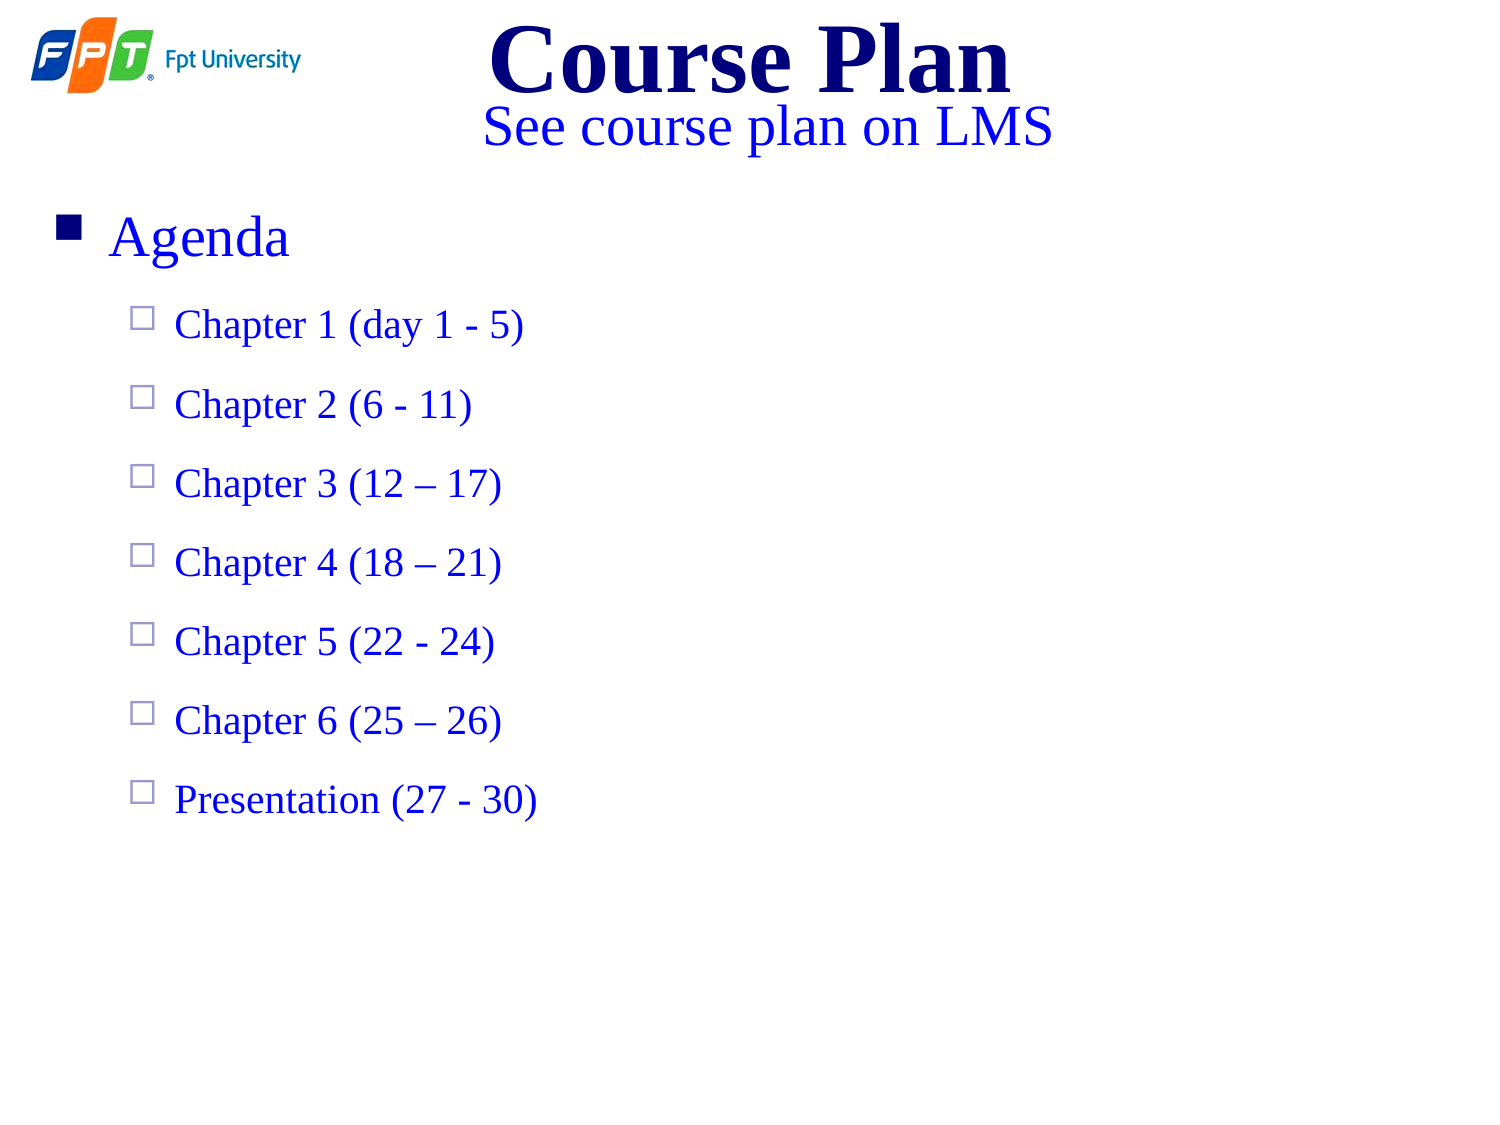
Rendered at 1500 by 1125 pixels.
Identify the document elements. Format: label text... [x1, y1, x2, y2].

list See course plan on LMS Agenda Chapter 1 (day 1 - 5) Chapter 2 (6 - 11) Chapter 3 (12 – 17) Chapter 4 (18 – 21) Chapter 5 (22 - 24) Chapter 6 (25 – 26) Presentation (27 - 30) [37, 62, 1500, 1075]
picture [0, 0, 325, 122]
title Course Plan [362, 24, 1163, 62]
